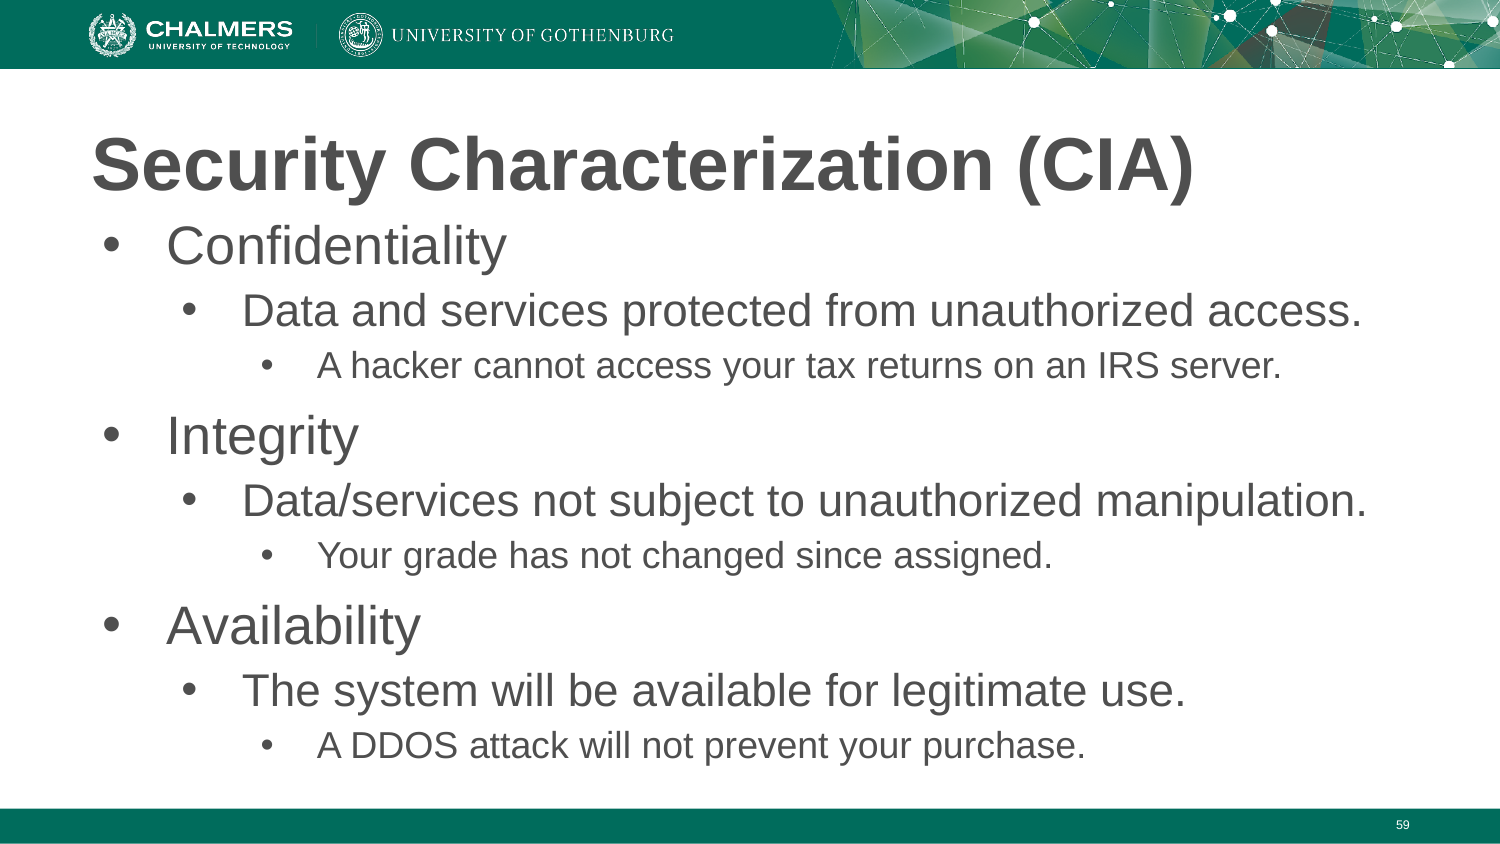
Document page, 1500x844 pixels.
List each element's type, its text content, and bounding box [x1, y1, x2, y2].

list Confidentiality Data and services protected from unauthorized access. A hacker cannot access your tax returns on an IRS server. Integrity Data/services not subject to unauthorized manipulation. Your grade has not changed since assigned. Availability The system will be available for legitimate use. A DDOS attack will not prevent your purchase. [76, 210, 1425, 782]
picture [64, 0, 696, 85]
title Security Characterization (CIA) [76, 100, 1425, 210]
slide_number ‹#› [1074, 809, 1425, 844]
picture [759, 0, 1500, 68]
